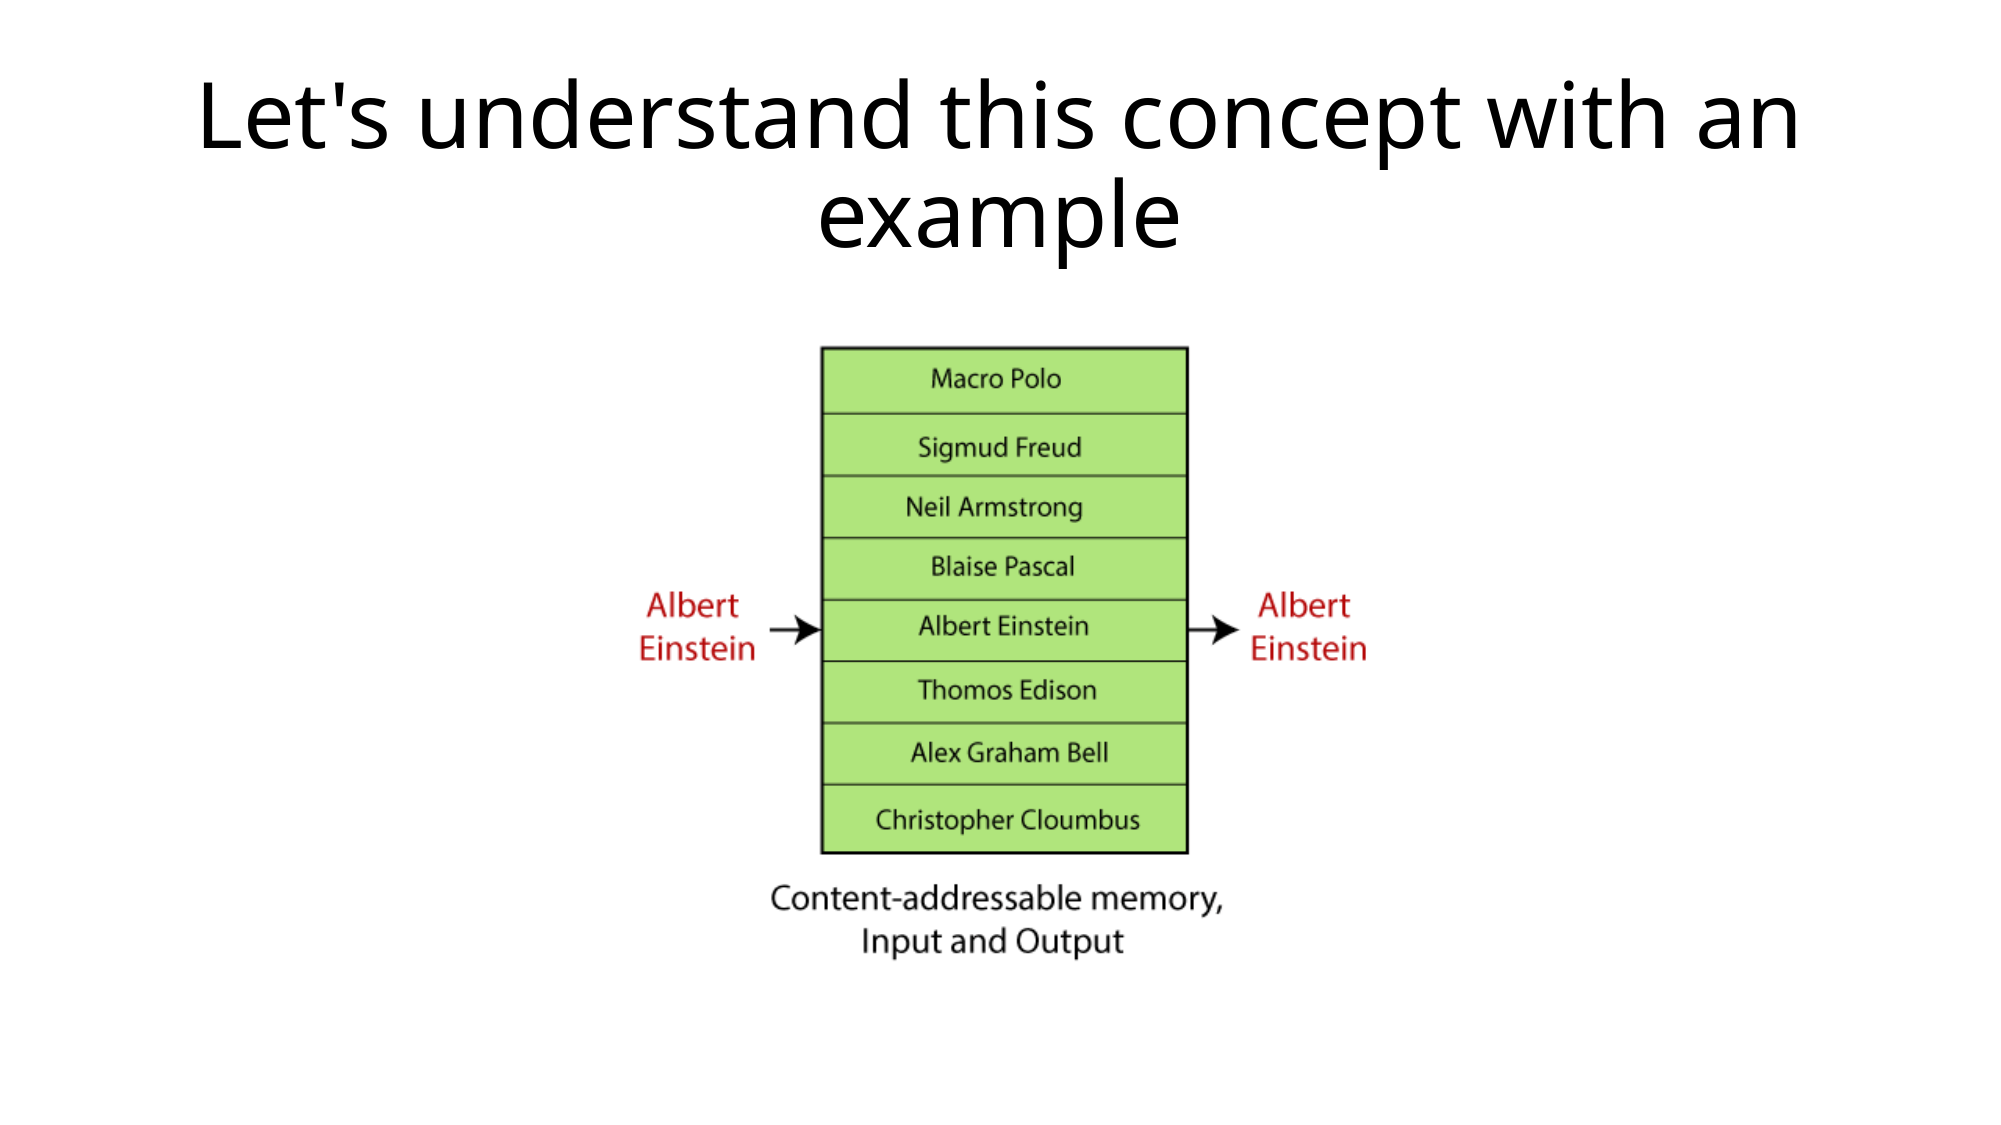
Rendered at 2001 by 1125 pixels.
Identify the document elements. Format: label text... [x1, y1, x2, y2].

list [609, 343, 1391, 969]
title Let's understand this concept with an example [137, 59, 1863, 278]
